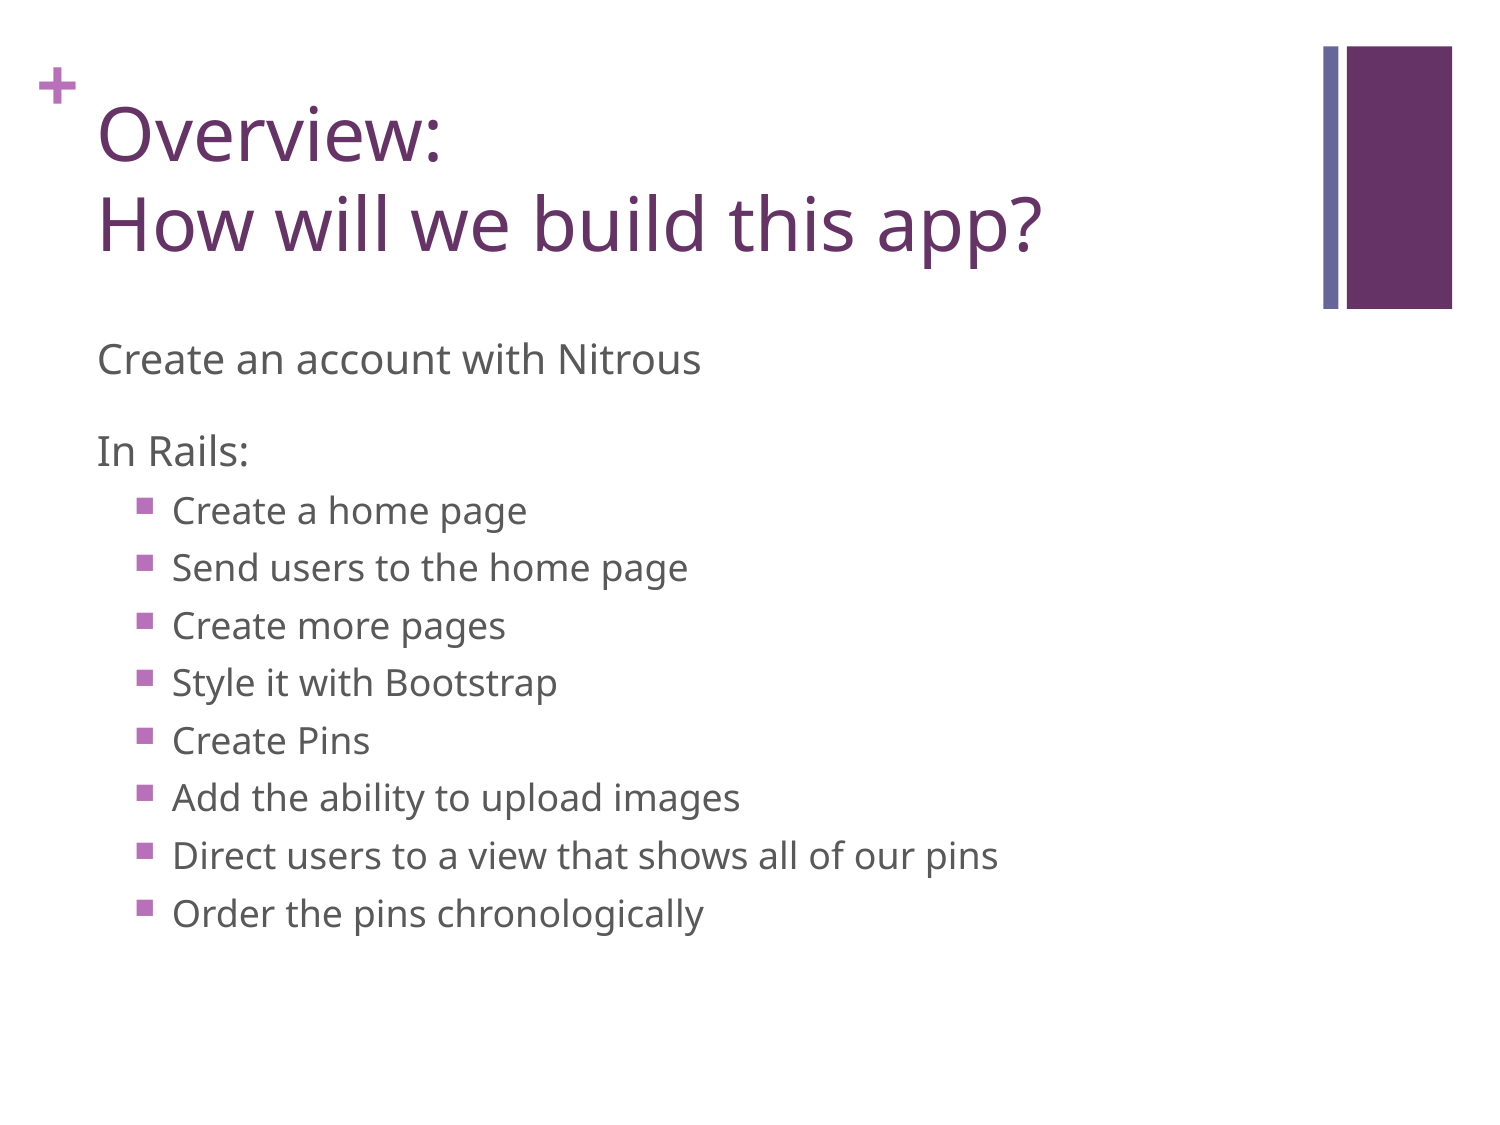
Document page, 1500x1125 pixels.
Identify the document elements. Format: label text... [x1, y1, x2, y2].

title Overview: How will we build this app? [81, 79, 1322, 263]
list Create an account with Nitrous In Rails: Create a home page Send users to the home page Create more pages Style it with Bootstrap Create Pins Add the ability to upload images Direct users to a view that shows all of our pins Order the pins chronologically [81, 324, 1322, 1005]
